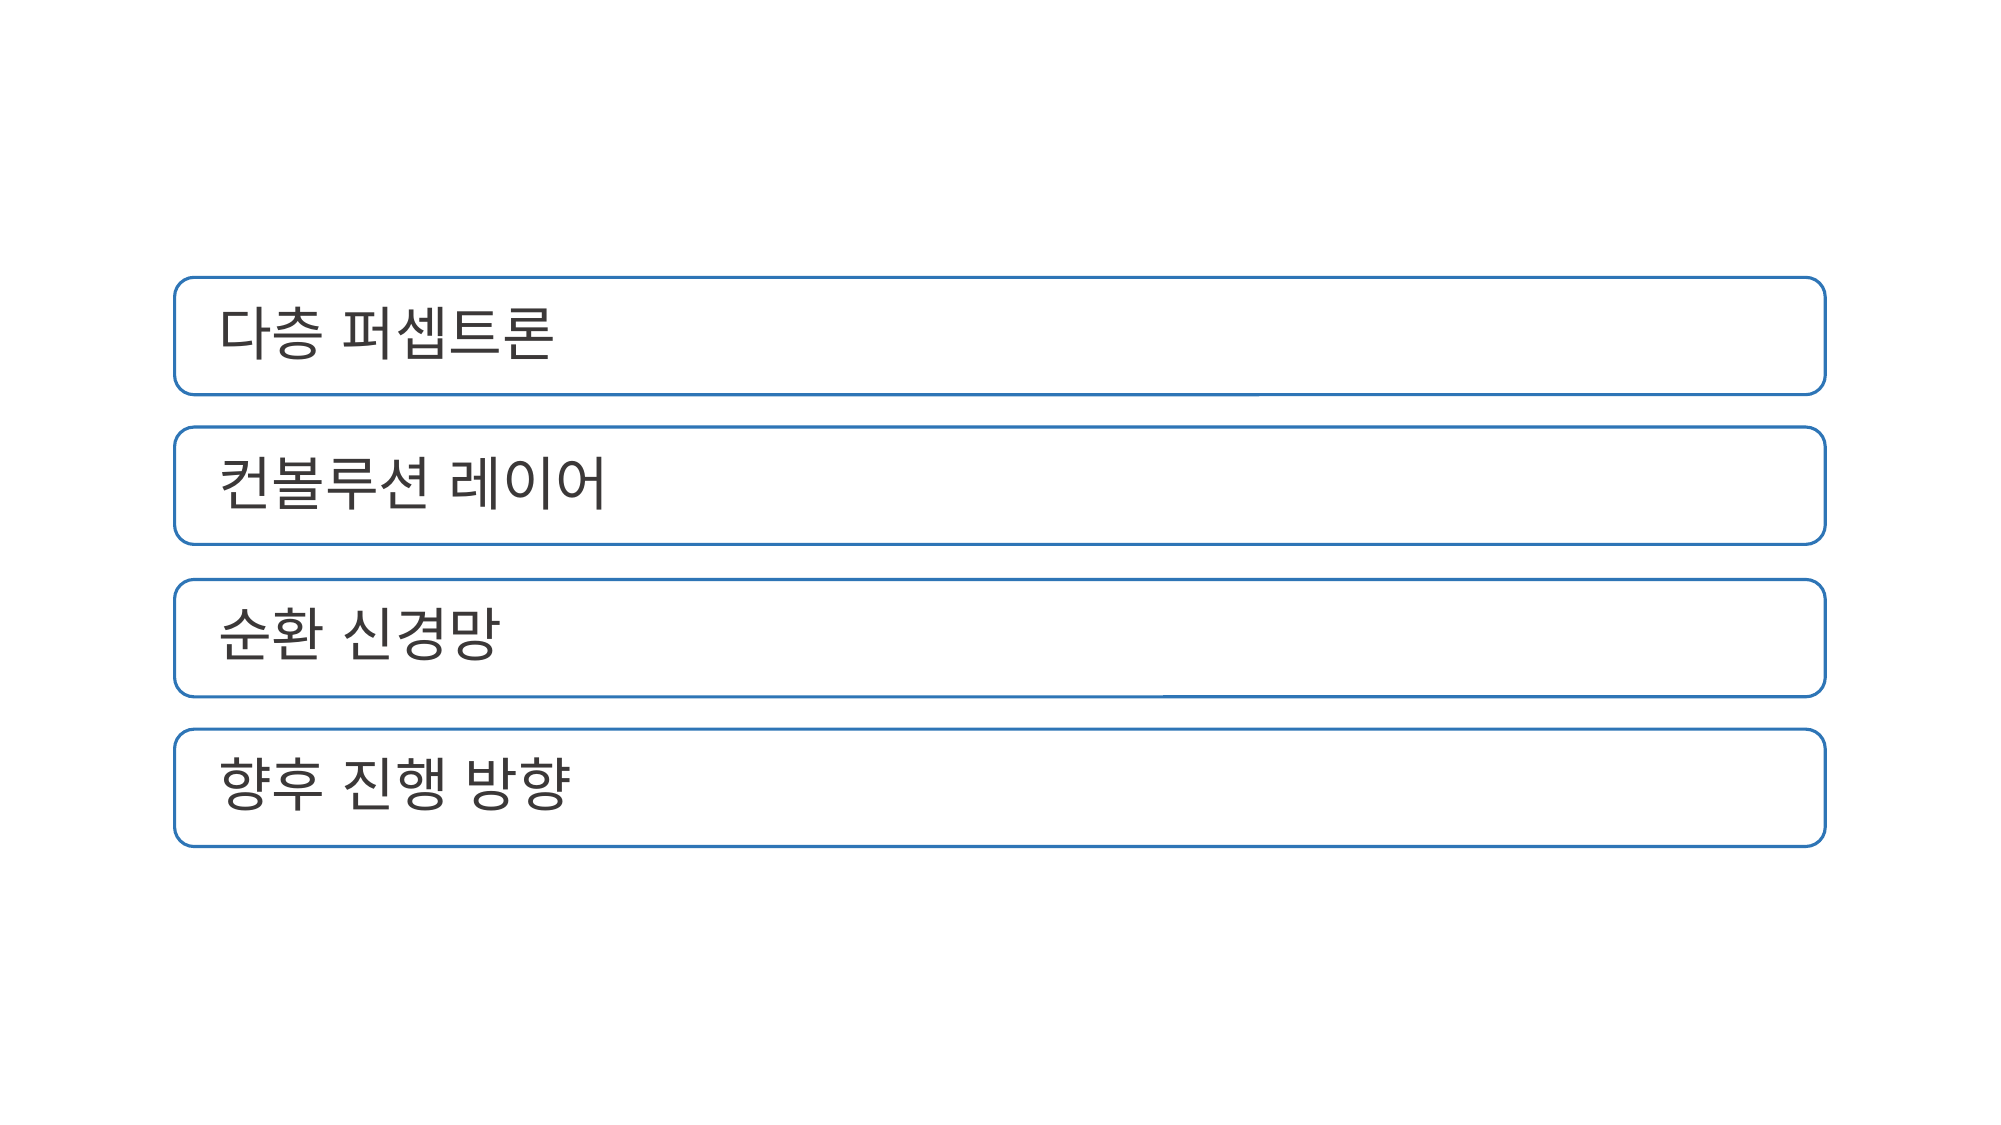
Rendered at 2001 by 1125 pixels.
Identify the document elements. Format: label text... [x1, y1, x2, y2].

list 향후 진행 방향 [171, 726, 1828, 849]
list 컨볼루션 레이어 [171, 425, 1828, 548]
list 순환 신경망 [171, 576, 1828, 699]
list 다층 퍼셉트론 [171, 275, 1828, 398]
